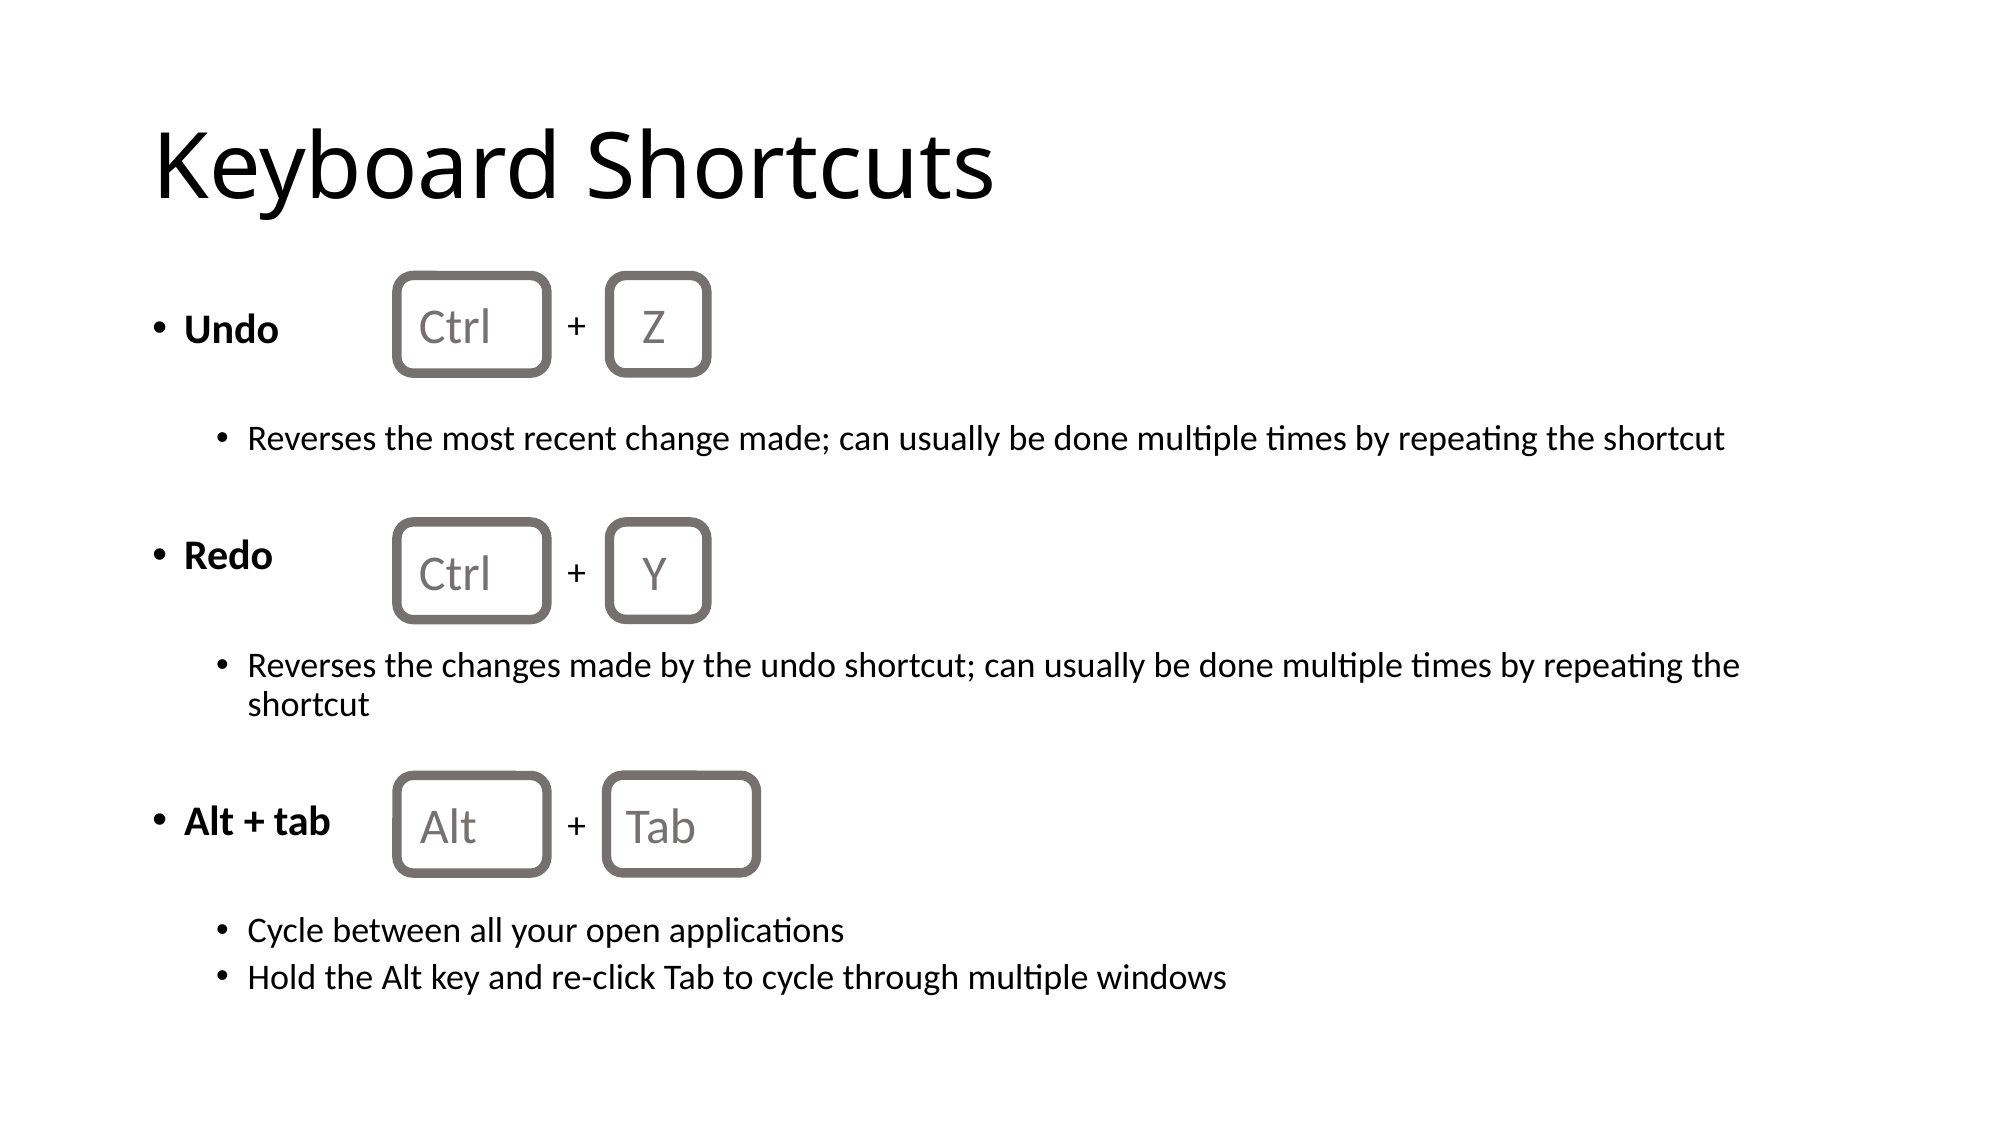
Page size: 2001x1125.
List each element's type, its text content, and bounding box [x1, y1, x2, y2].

title Keyboard Shortcuts [137, 59, 1863, 278]
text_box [396, 521, 707, 620]
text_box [396, 775, 757, 874]
list Undo Reverses the most recent change made; can usually be done multiple times by repeating the shortcut Redo Reverses the changes made by the undo shortcut; can usually be done multiple times by repeating the shortcut Alt + tab Cycle between all your open applications Hold the Alt key and re-click Tab to cycle through multiple windows [137, 299, 1863, 1014]
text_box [396, 275, 707, 374]
